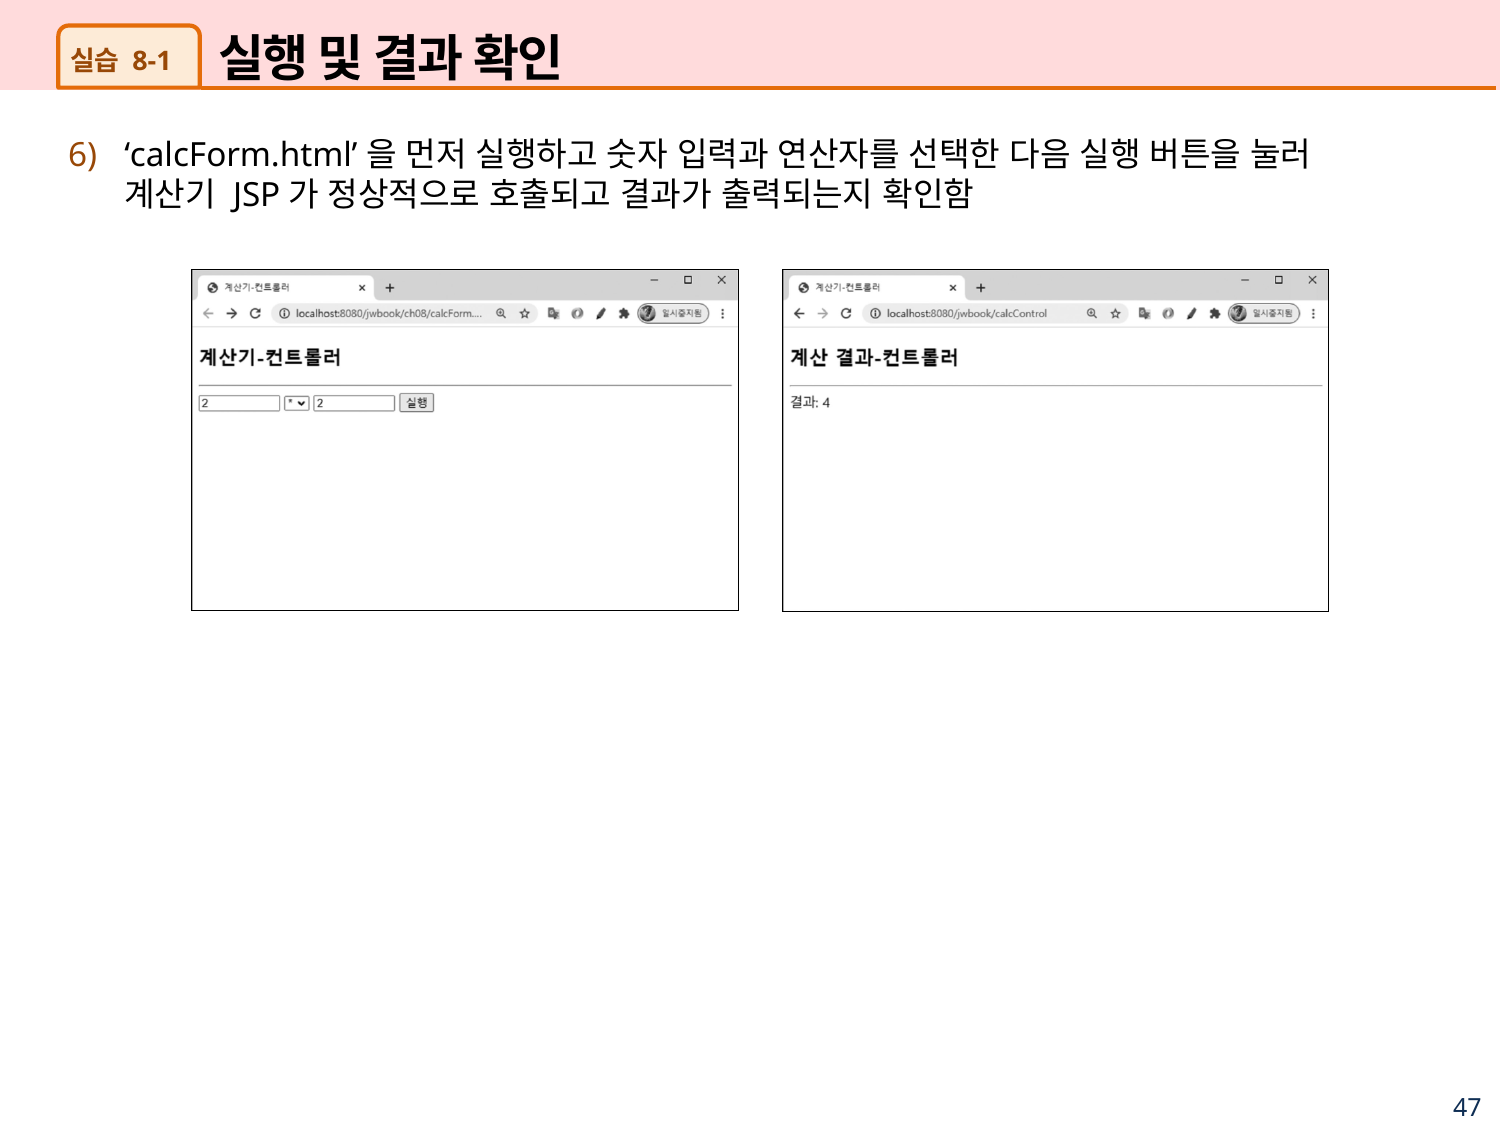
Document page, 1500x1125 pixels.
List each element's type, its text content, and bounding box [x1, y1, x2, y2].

text_box 실습 8-1 [55, 35, 206, 83]
list ‘calcForm.html’을 먼저 실행하고 숫자 입력과 연산자를 선택한 다음 실행 버튼을 눌러 계산기 JSP가 정상적으로 호출되고 결과가 출력되는지 확인함 [53, 125, 1425, 1005]
title 실행 및 결과 확인 [203, 19, 1365, 97]
picture [782, 269, 1329, 612]
picture [191, 269, 739, 610]
